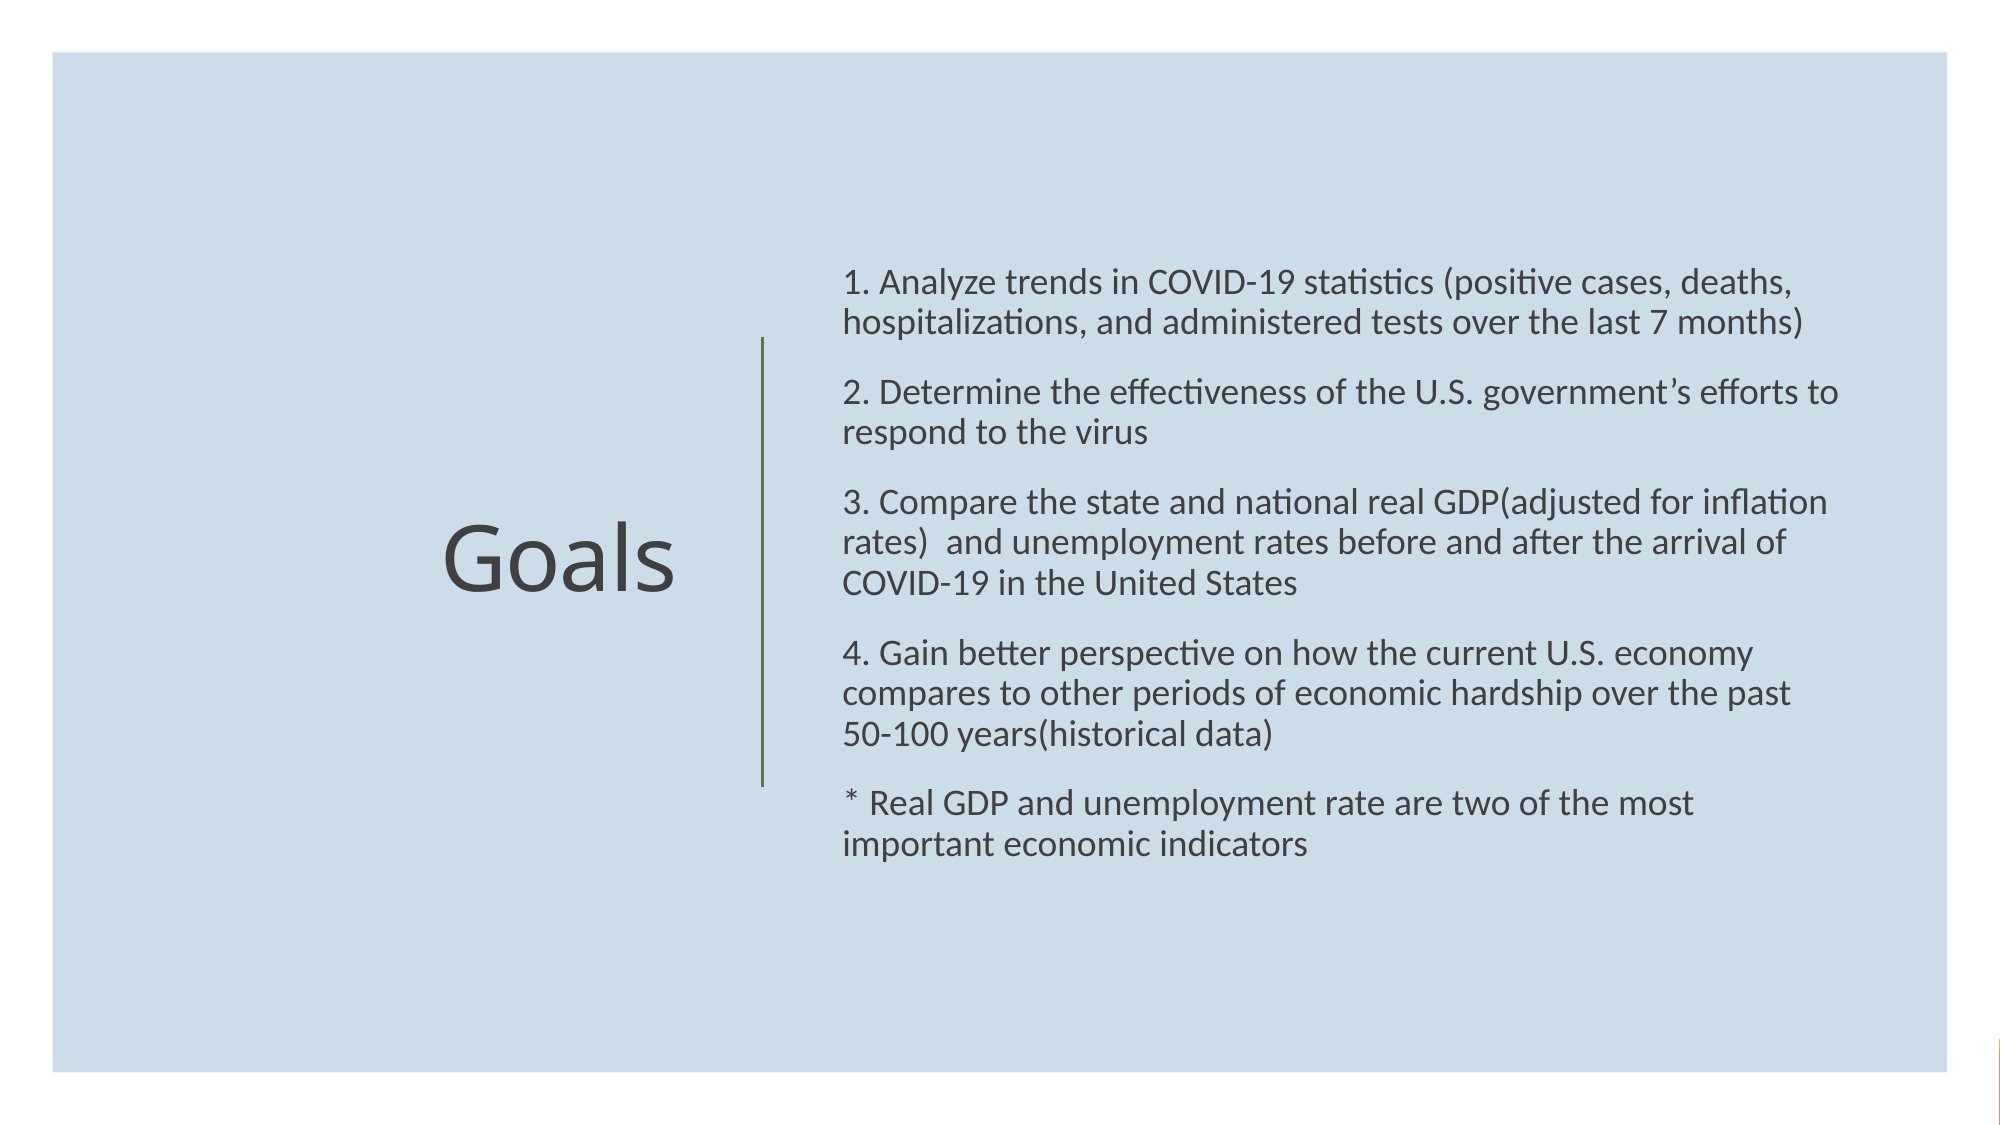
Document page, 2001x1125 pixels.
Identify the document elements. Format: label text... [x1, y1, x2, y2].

list 1. Analyze trends in COVID-19 statistics (positive cases, deaths, hospitalizations, and administered tests over the last 7 months) 2. Determine the effectiveness of the U.S. government’s efforts to respond to the virus 3. Compare the state and national real GDP(adjusted for inflation rates) and unemployment rates before and after the arrival of COVID-19 in the United States 4. Gain better perspective on how the current U.S. economy compares to other periods of economic hardship over the past 50-100 years(historical data) * Real GDP and unemployment rate are two of the most important economic indicators [842, 158, 1849, 969]
text_box [51, 51, 1948, 1074]
title Goals [158, 158, 693, 969]
text_box [0, 0, 2000, 1125]
